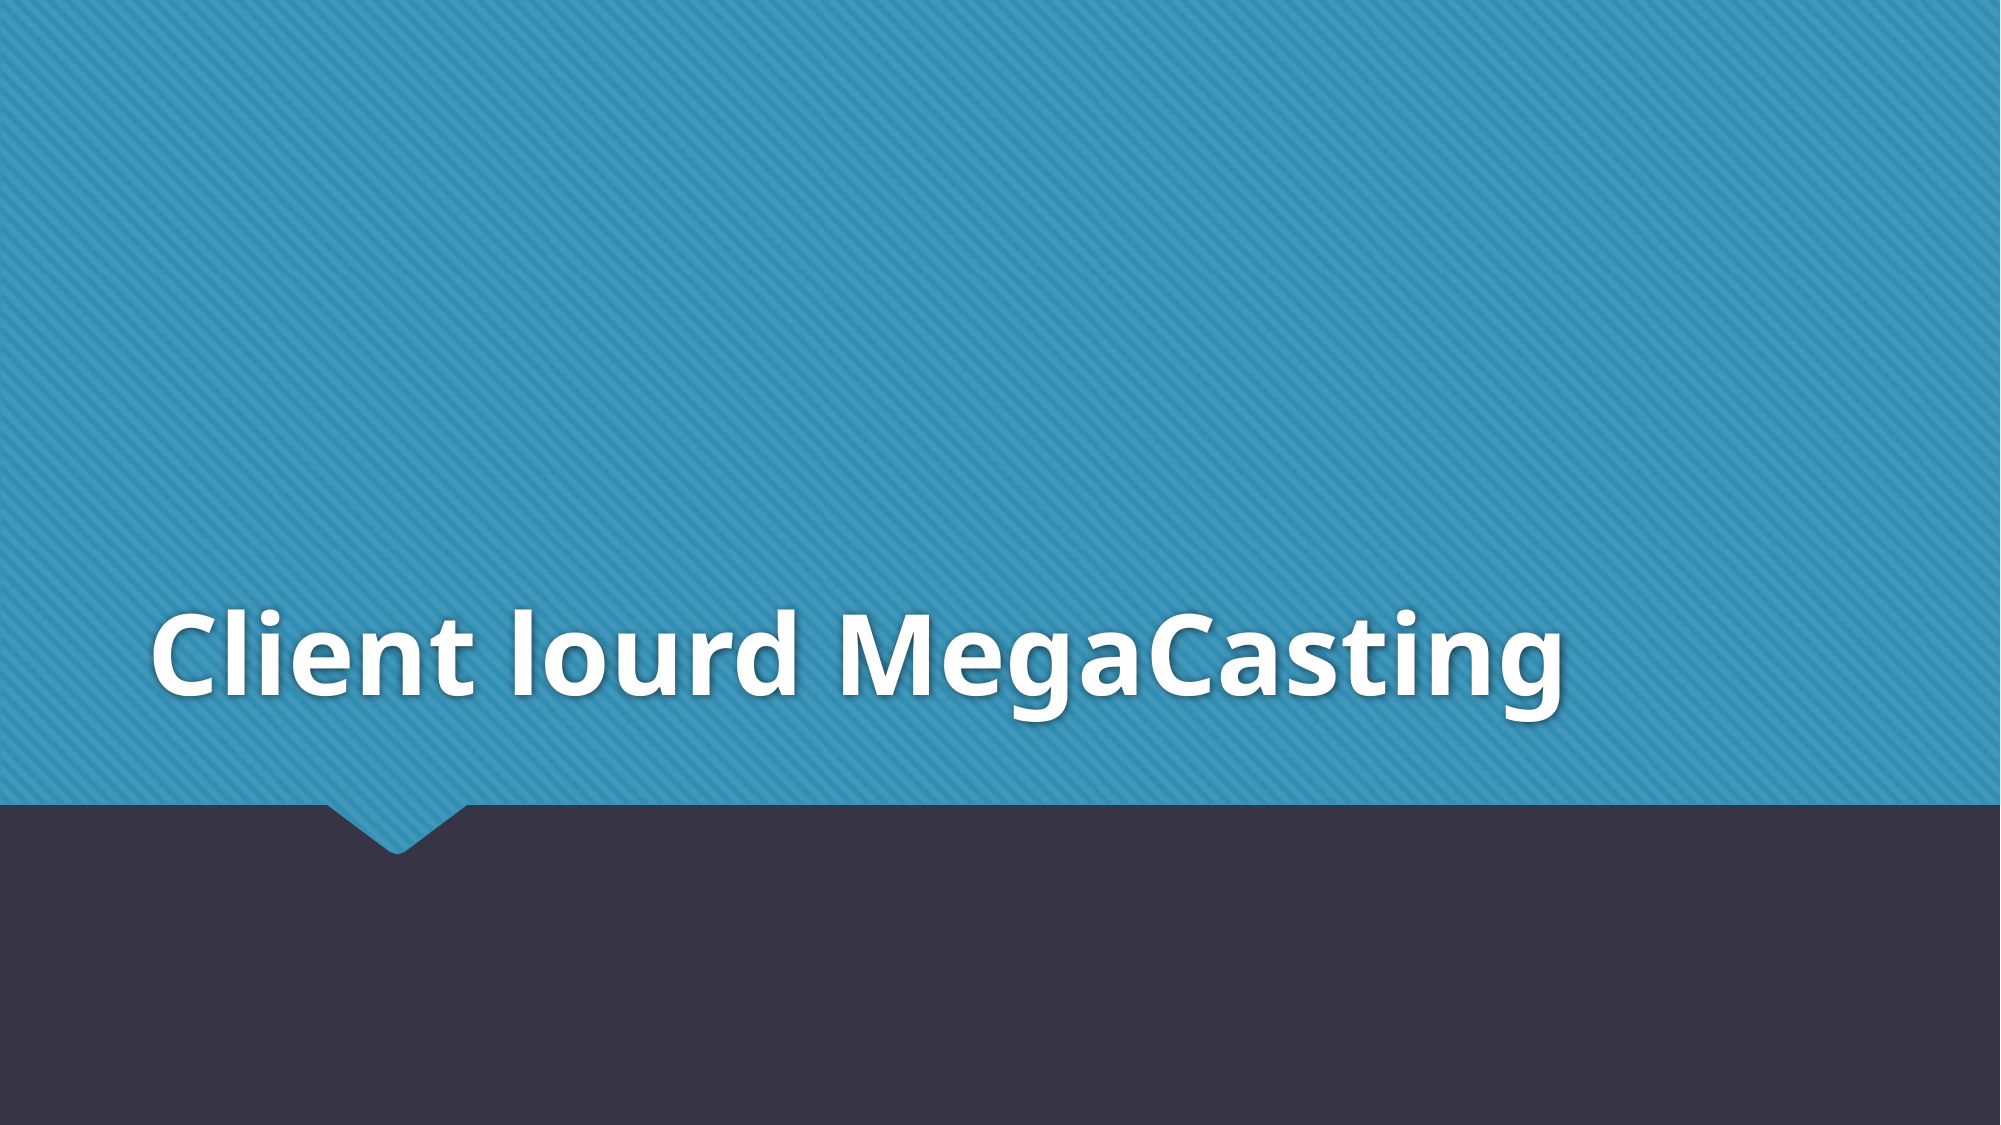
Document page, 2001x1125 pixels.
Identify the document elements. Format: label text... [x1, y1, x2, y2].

title Client lourd MegaCasting [132, 237, 1868, 726]
